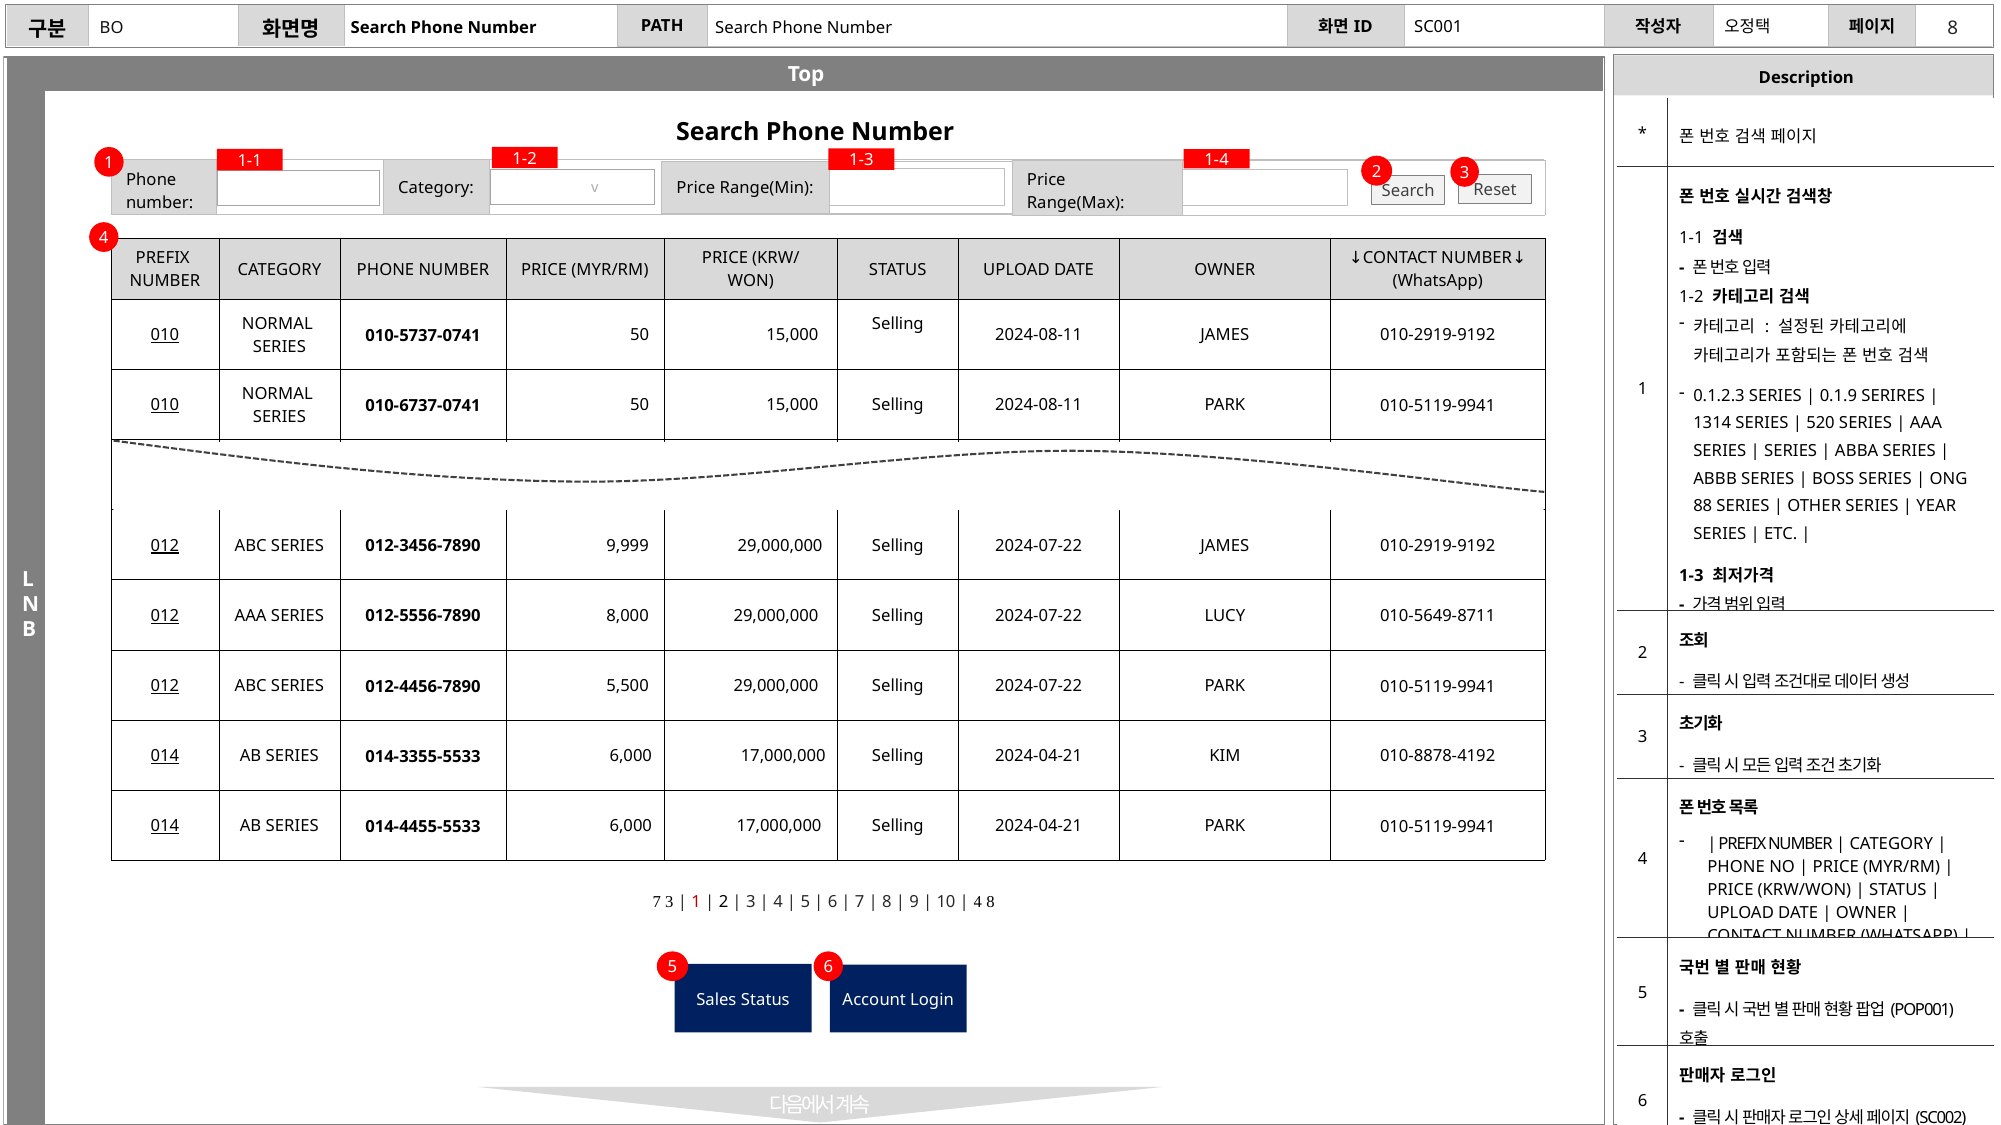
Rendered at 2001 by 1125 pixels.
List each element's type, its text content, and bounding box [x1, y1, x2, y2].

table_cell 초기화 - 클릭 시 모든 입력 조건 초기화 [1668, 695, 1992, 778]
table_cell 012-5556-7890 [341, 580, 506, 650]
text_box 2 [1360, 154, 1394, 187]
table_cell KIM [1120, 721, 1330, 790]
table_cell 2024-04-21 [959, 791, 1119, 860]
table_cell Selling [838, 721, 958, 790]
table_header * [1619, 100, 1667, 166]
text_box [829, 167, 1005, 206]
table_cell 012 [112, 580, 219, 650]
table_cell 010-2919-9192 [1331, 511, 1545, 579]
table_header STATUS [838, 239, 958, 299]
table_cell 국번 별 판매 현황 - 클릭 시 국번 별 판매 현황 팝업(POP001) 호출 [1668, 938, 1992, 1045]
table_header [1183, 161, 1545, 215]
table_cell ABC SERIES [220, 651, 340, 720]
table_cell AB SERIES [220, 791, 340, 860]
table_cell 50 [507, 370, 664, 439]
table_header PRICE (MYR/RM) [507, 239, 664, 299]
table_cell 010-5119-9941 [1331, 370, 1545, 439]
table_header Price Range(Min): [662, 162, 829, 213]
table_cell PARK [1120, 791, 1330, 860]
text_box 1 [93, 145, 125, 178]
table_cell 1 [1619, 167, 1667, 610]
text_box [113, 440, 1545, 511]
table_cell 15,000 [665, 370, 837, 439]
table_cell 012 [112, 651, 219, 720]
table_cell 6,000 [507, 791, 664, 860]
text_box Account Login [829, 964, 968, 1033]
table_cell Selling [838, 300, 958, 369]
table_cell 4 [1619, 779, 1667, 937]
text_box [1182, 168, 1349, 207]
text_box 1-4 [1183, 148, 1251, 169]
table_cell 010-5737-0741 [341, 300, 506, 369]
table_cell JAMES [1120, 300, 1330, 369]
table_cell LUCY [1120, 580, 1330, 650]
table_header [490, 160, 661, 214]
text_box Search Phone Number [343, 9, 615, 45]
table_cell 판매자 로그인 - 클릭 시 판매자 로그인 상세 페이지(SC002) 호출 [1668, 1046, 1992, 1125]
table_cell 2024-07-22 [959, 651, 1119, 720]
table_cell 29,000,000 [665, 580, 837, 650]
table_header [830, 162, 1012, 213]
text_box [217, 169, 379, 205]
table_cell 014 [112, 791, 219, 860]
text_box   | 1 | 2 | 3 | 4 | 5 | 6 | 7 | 8 | 9 | 10 |   [108, 883, 1539, 919]
table_cell 010-6737-0741 [341, 370, 506, 439]
table_header Category: [384, 160, 489, 214]
table_cell 2024-08-11 [959, 300, 1119, 369]
table_cell PARK [1120, 370, 1330, 439]
text_box 6 [812, 950, 845, 983]
table_cell 17,000,000 [665, 721, 837, 790]
table_cell Selling [838, 651, 958, 720]
table_cell Selling [838, 511, 958, 579]
table_cell AB SERIES [220, 721, 340, 790]
table_header PREFIX NUMBER [112, 239, 219, 299]
table_cell NORMAL SERIES [220, 300, 340, 369]
table_cell 5,500 [507, 651, 664, 720]
table_cell 9,999 [507, 511, 664, 579]
text_box 1-2 [491, 146, 559, 169]
table_header 폰 번호 검색 페이지 [1668, 100, 1992, 166]
table_header UPLOAD DATE [959, 239, 1119, 299]
table_cell 010 [112, 370, 219, 439]
table_cell 29,000,000 [665, 651, 837, 720]
table_cell 15,000 [665, 300, 837, 369]
text_box v [489, 169, 654, 205]
table_header OWNER [1120, 239, 1330, 299]
text_box 3 [1449, 155, 1480, 188]
table_cell 010 [112, 300, 219, 369]
table_cell 012-3456-7890 [341, 511, 506, 579]
table_cell 6 [1619, 1046, 1667, 1125]
table_header ↓CONTACT NUMBER↓ (WhatsApp) [1331, 239, 1545, 299]
text_box 4 [88, 221, 120, 253]
text_box 1-1 [216, 148, 284, 171]
table_cell Selling [838, 370, 958, 439]
table_cell 폰 번호 실시간 검색창 1-1 검색 - 폰 번호 입력 1-2 카테고리 검색 카테고리 : 설정된 카테고리에 카테고리가 포함되는 폰 번호 검색 0.1.2.3 SERIES | 0.1.9 SERIRES | 1314 SERIES | 520 SERIES | AAA SERIES | SERIES | ABBA SERIES | ABBB SERIES | BOSS SERIES | ONG 88 SERIES | OTHER SERIES | YEAR SERIES | ETC. | 1-3 최저가격 - 가격 범위 입력 1-4 최고가격 - 가격 범위 입력 [1668, 167, 1992, 610]
table_cell ABC SERIES [220, 511, 340, 579]
table_cell 010-2919-9192 [1331, 300, 1545, 369]
table_cell 5 [1619, 938, 1667, 1045]
table_header Price Range(Max): [1013, 161, 1182, 215]
table_cell 012 [112, 510, 219, 579]
table_cell 010-5119-9941 [1331, 791, 1545, 860]
text_box BO [92, 9, 235, 45]
table_cell 3 [1619, 695, 1667, 778]
table_cell JAMES [1120, 511, 1330, 579]
table_cell NORMAL SERIES [220, 370, 340, 439]
table_cell 폰 번호 목록 | PREFIX NUMBER | CATEGORY | PHONE NO | PRICE (MYR/RM) | PRICE (KRW/WON) | STATUS | UPLOAD DATE | OWNER | CONTACT NUMBER (WHATSAPP) | [1668, 779, 1992, 937]
table_cell 014-3355-5533 [341, 721, 506, 790]
table_cell AAA SERIES [220, 580, 340, 650]
text_box 5 [655, 950, 690, 983]
table_header CATEGORY [220, 239, 340, 299]
table_cell PARK [1120, 651, 1330, 720]
text_box Sales Status [674, 963, 813, 1033]
table_cell 2024-07-22 [959, 580, 1119, 650]
table_cell 010-5119-9941 [1331, 651, 1545, 720]
table_cell 010-5649-8711 [1331, 580, 1545, 650]
table_cell 조회 - 클릭 시 입력 조건대로 데이터 생성 [1668, 611, 1992, 694]
table_cell 2024-08-11 [959, 370, 1119, 439]
table_cell Selling [838, 580, 958, 650]
table_cell 014 [112, 721, 219, 790]
table_cell 2024-04-21 [959, 721, 1119, 790]
text_box 1-3 [827, 147, 895, 171]
text_box SC001 [1406, 8, 1517, 43]
table_header Phone number: [112, 160, 216, 214]
text_box Search Phone Number [668, 108, 962, 154]
table_cell 8,000 [507, 580, 664, 650]
table_cell 17,000,000 [665, 791, 837, 860]
table_cell 2024-07-22 [959, 511, 1119, 579]
text_box Search Phone Number [707, 9, 1111, 45]
text_box Search [1370, 175, 1446, 205]
text_box Reset [1457, 174, 1533, 204]
table_header PHONE NUMBER [341, 239, 506, 299]
table_cell 010-8878-4192 [1331, 721, 1545, 790]
table_cell 014-4455-5533 [341, 791, 506, 860]
table_cell 50 [507, 300, 664, 369]
table_cell 012-4456-7890 [341, 651, 506, 720]
table_cell 29,000,000 [665, 511, 837, 579]
table_cell 6,000 [507, 721, 664, 790]
table_cell Selling [838, 791, 958, 860]
table_header [217, 160, 383, 214]
text_box 오정택 [1716, 8, 1827, 43]
table_cell 2 [1619, 611, 1667, 694]
table_header PRICE (KRW/WON) [665, 239, 837, 299]
